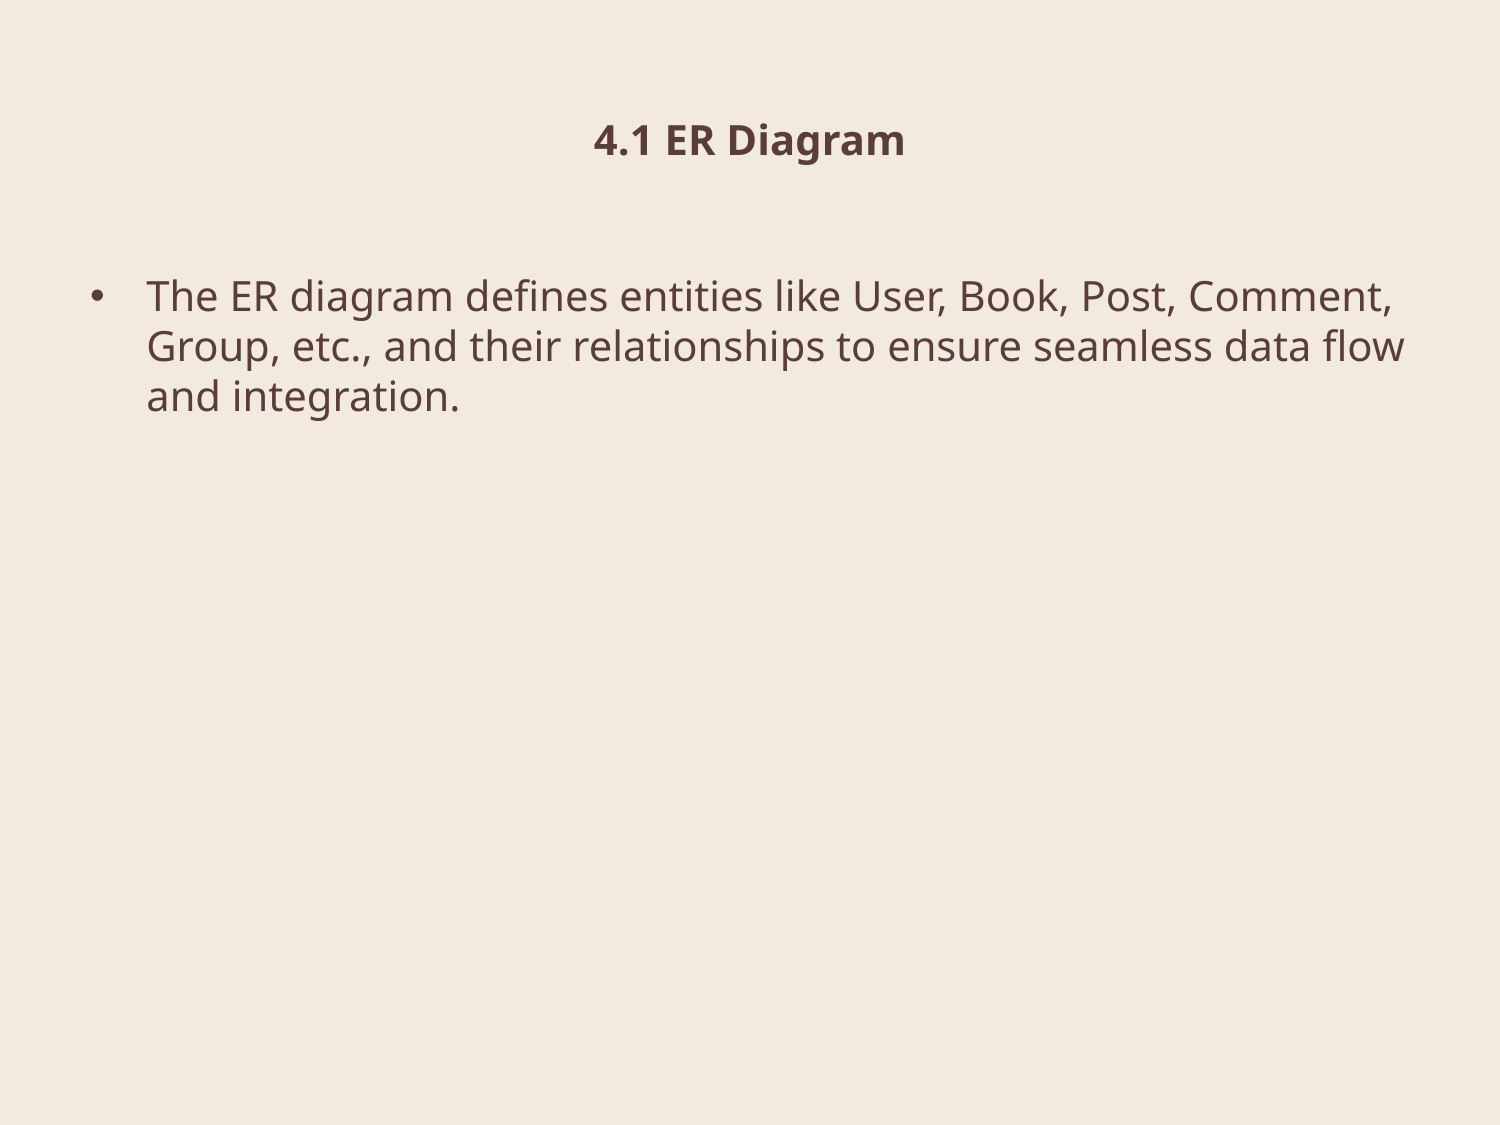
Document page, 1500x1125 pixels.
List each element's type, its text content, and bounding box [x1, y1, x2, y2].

list The ER diagram defines entities like User, Book, Post, Comment, Group, etc., and their relationships to ensure seamless data flow and integration. [75, 262, 1425, 1005]
title 4.1 ER Diagram [75, 45, 1425, 233]
